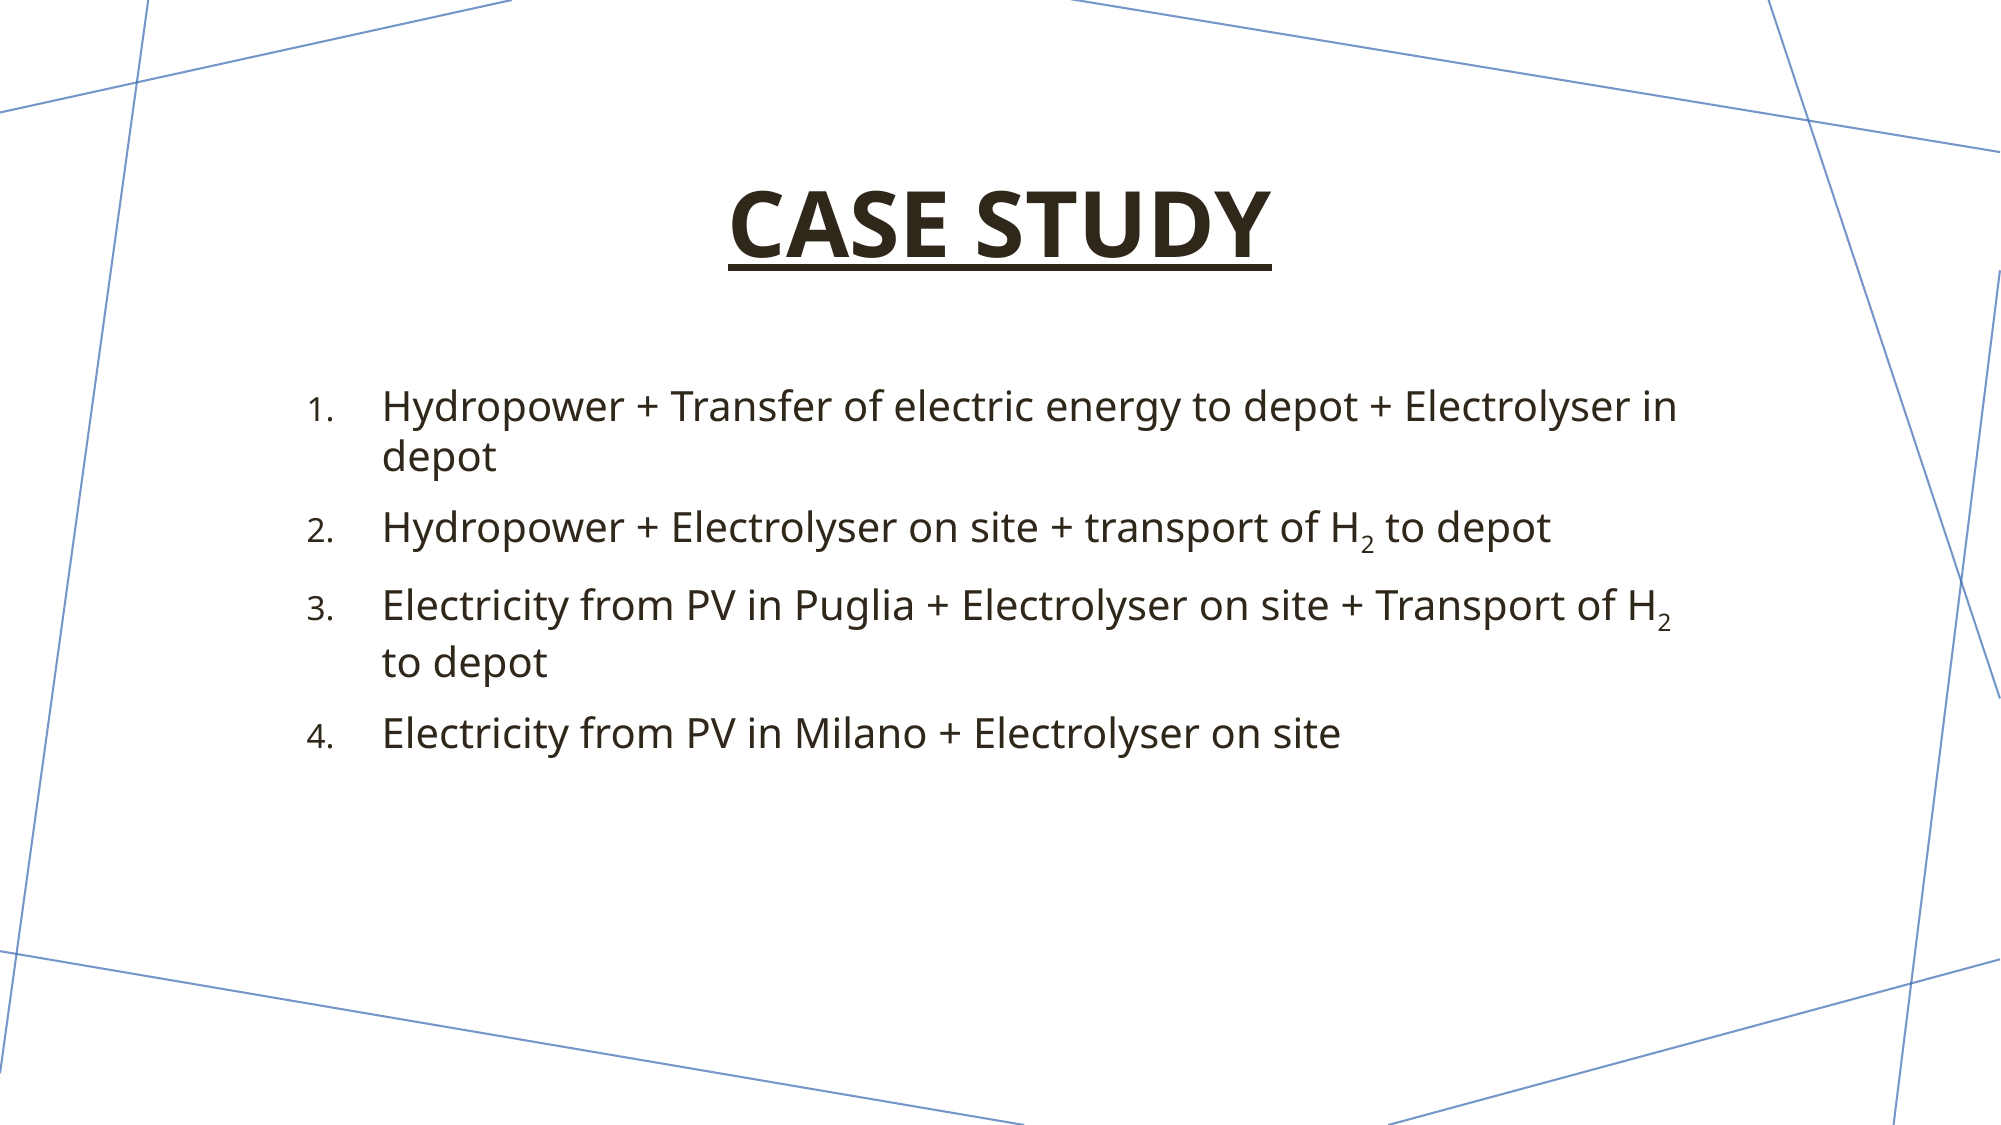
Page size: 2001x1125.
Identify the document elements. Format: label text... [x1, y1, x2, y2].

title Case study [187, 153, 1813, 302]
list Hydropower + Transfer of electric energy to depot + Electrolyser in depot Hydropower + Electrolyser on site + transport of H2 to depot Electricity from PV in Puglia + Electrolyser on site + Transport of H2 to depot Electricity from PV in Milano + Electrolyser on site [291, 301, 1709, 872]
